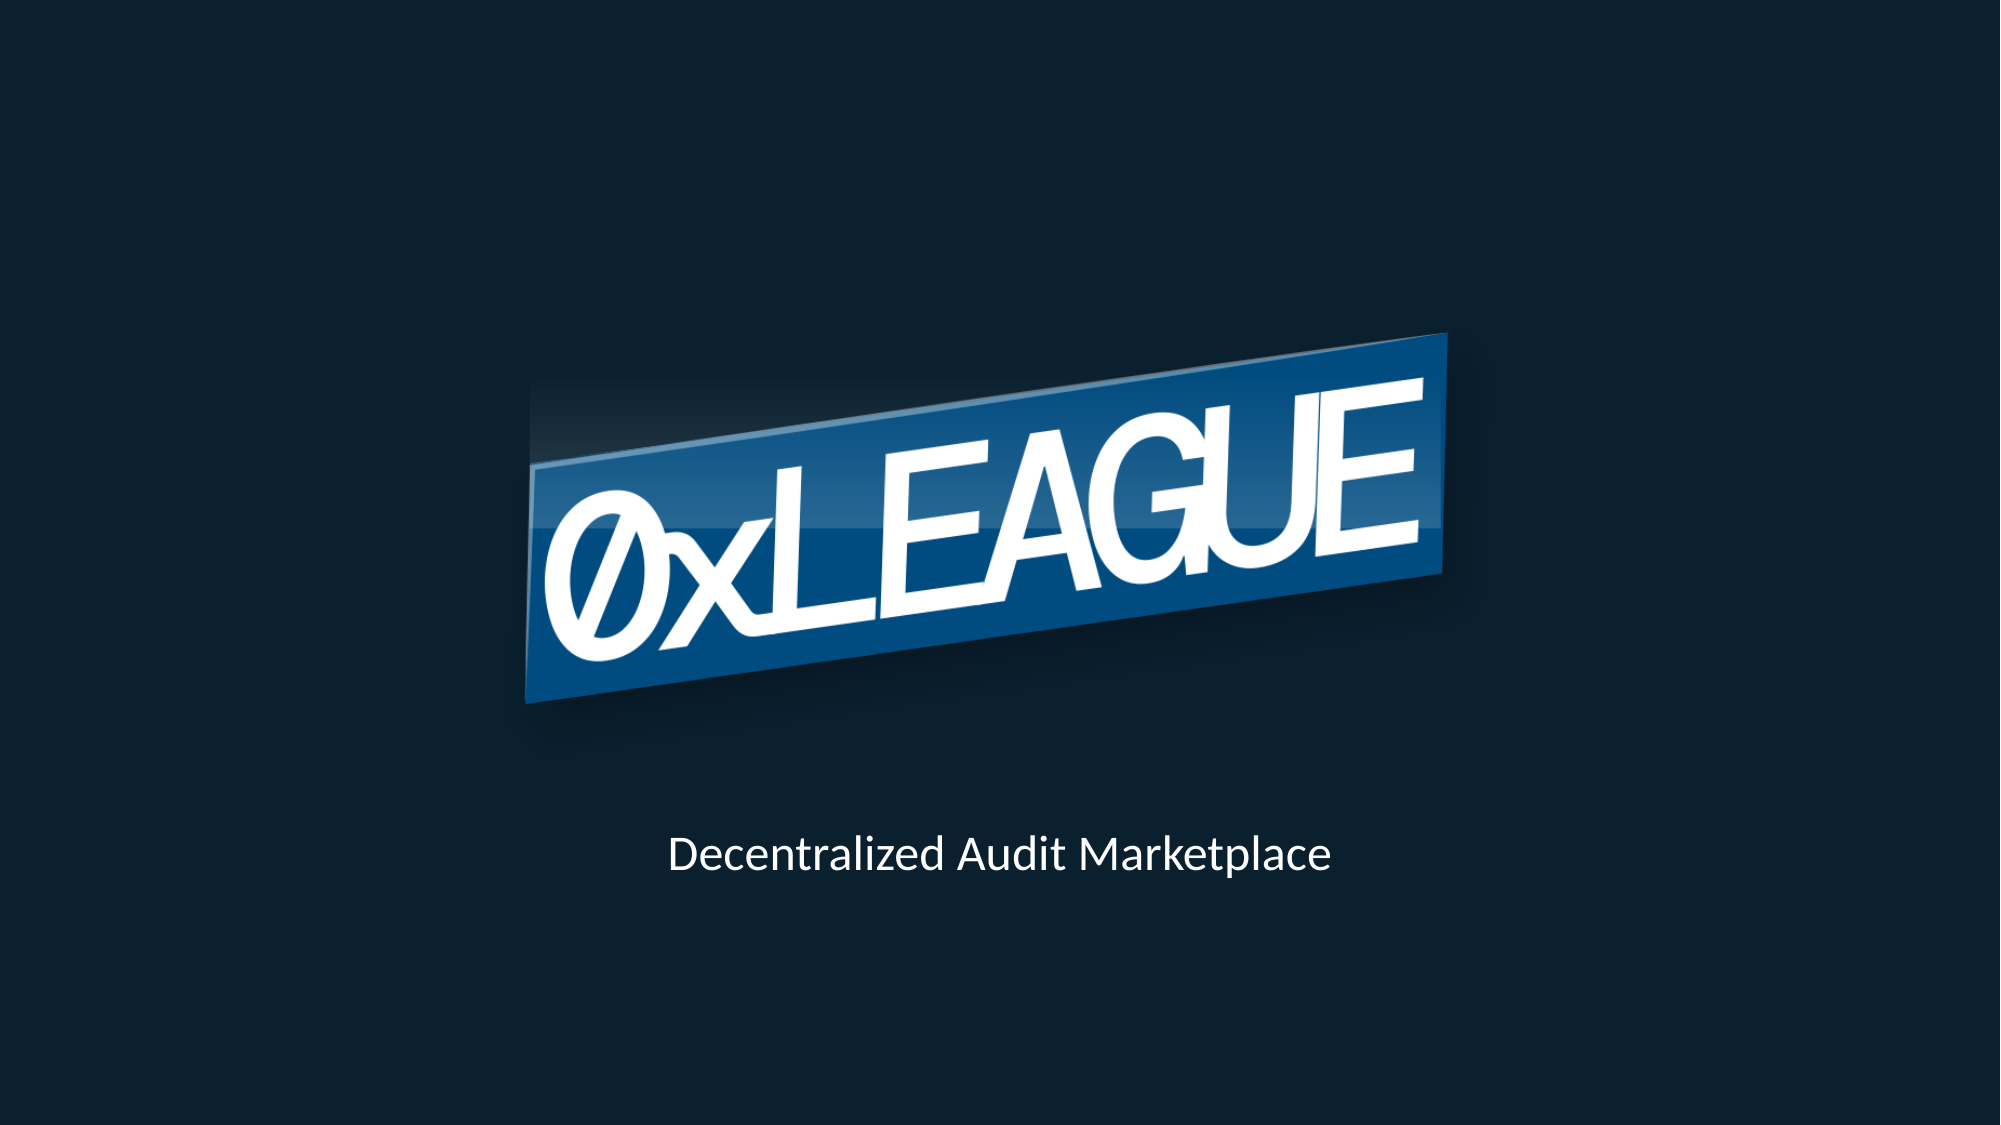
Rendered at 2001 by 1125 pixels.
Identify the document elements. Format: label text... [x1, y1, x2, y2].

picture [467, 285, 1533, 800]
subtitle Decentralized Audit Marketplace [249, 819, 1750, 1092]
